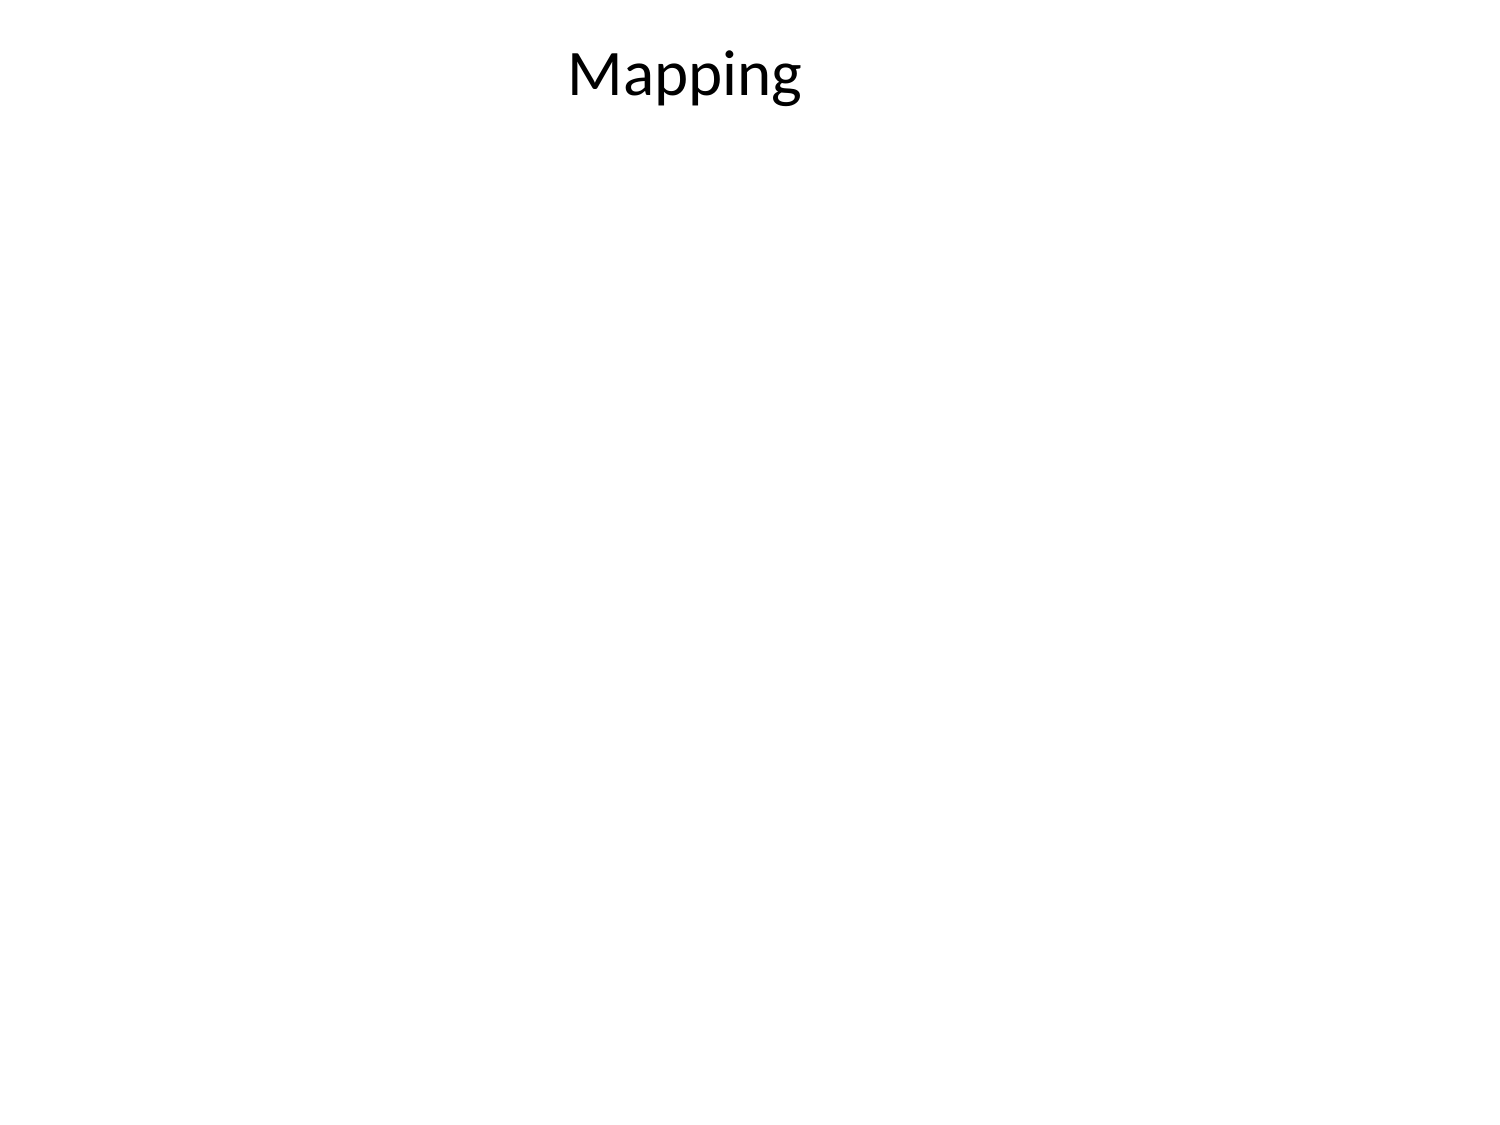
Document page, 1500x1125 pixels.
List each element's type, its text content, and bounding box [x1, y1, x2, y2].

title Mapping [47, 22, 1323, 117]
